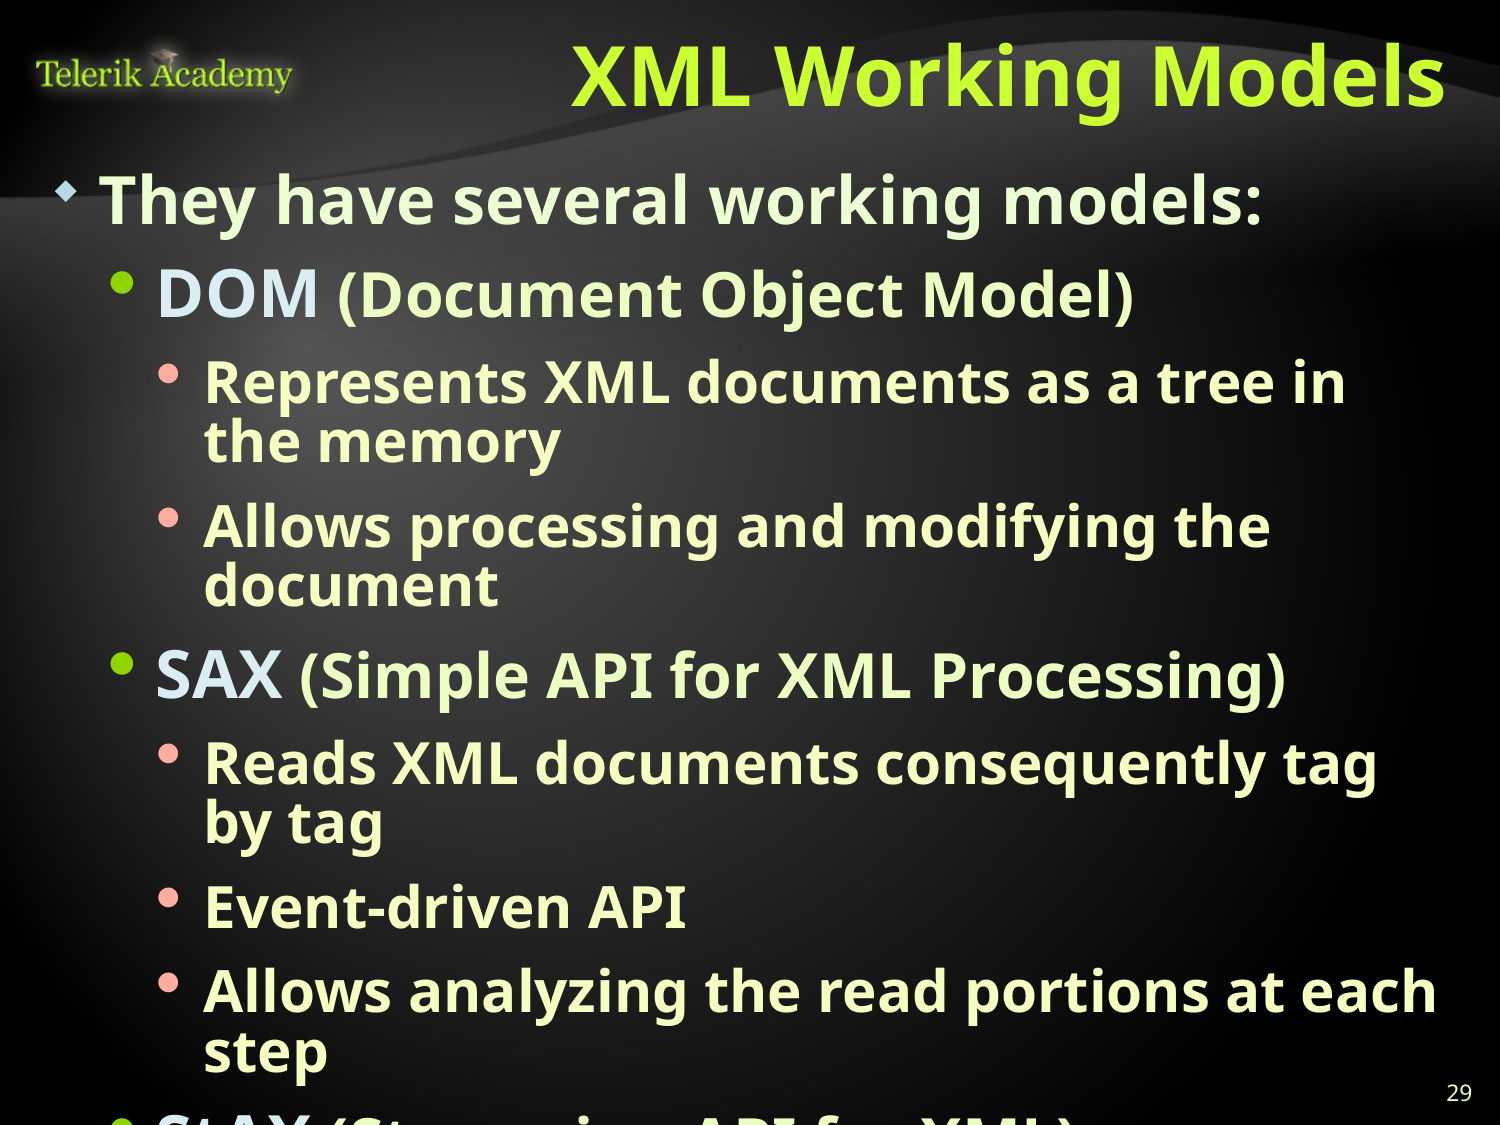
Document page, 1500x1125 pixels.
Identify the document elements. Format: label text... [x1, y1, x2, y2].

list They have several working models: DOM (Document Object Model) Represents XML documents as a tree in the memory Allows processing and modifying the document SAX (Simple API for XML Processing) Reads XML documents consequently tag by tag Event-driven API Allows analyzing the read portions at each step StAX (Streaming API for XML) Like SAX but works in "pull" mode [37, 162, 1463, 1100]
picture [0, 0, 1500, 1125]
title XML Working Models [300, 12, 1463, 150]
slide_number 29 [1412, 1074, 1488, 1113]
